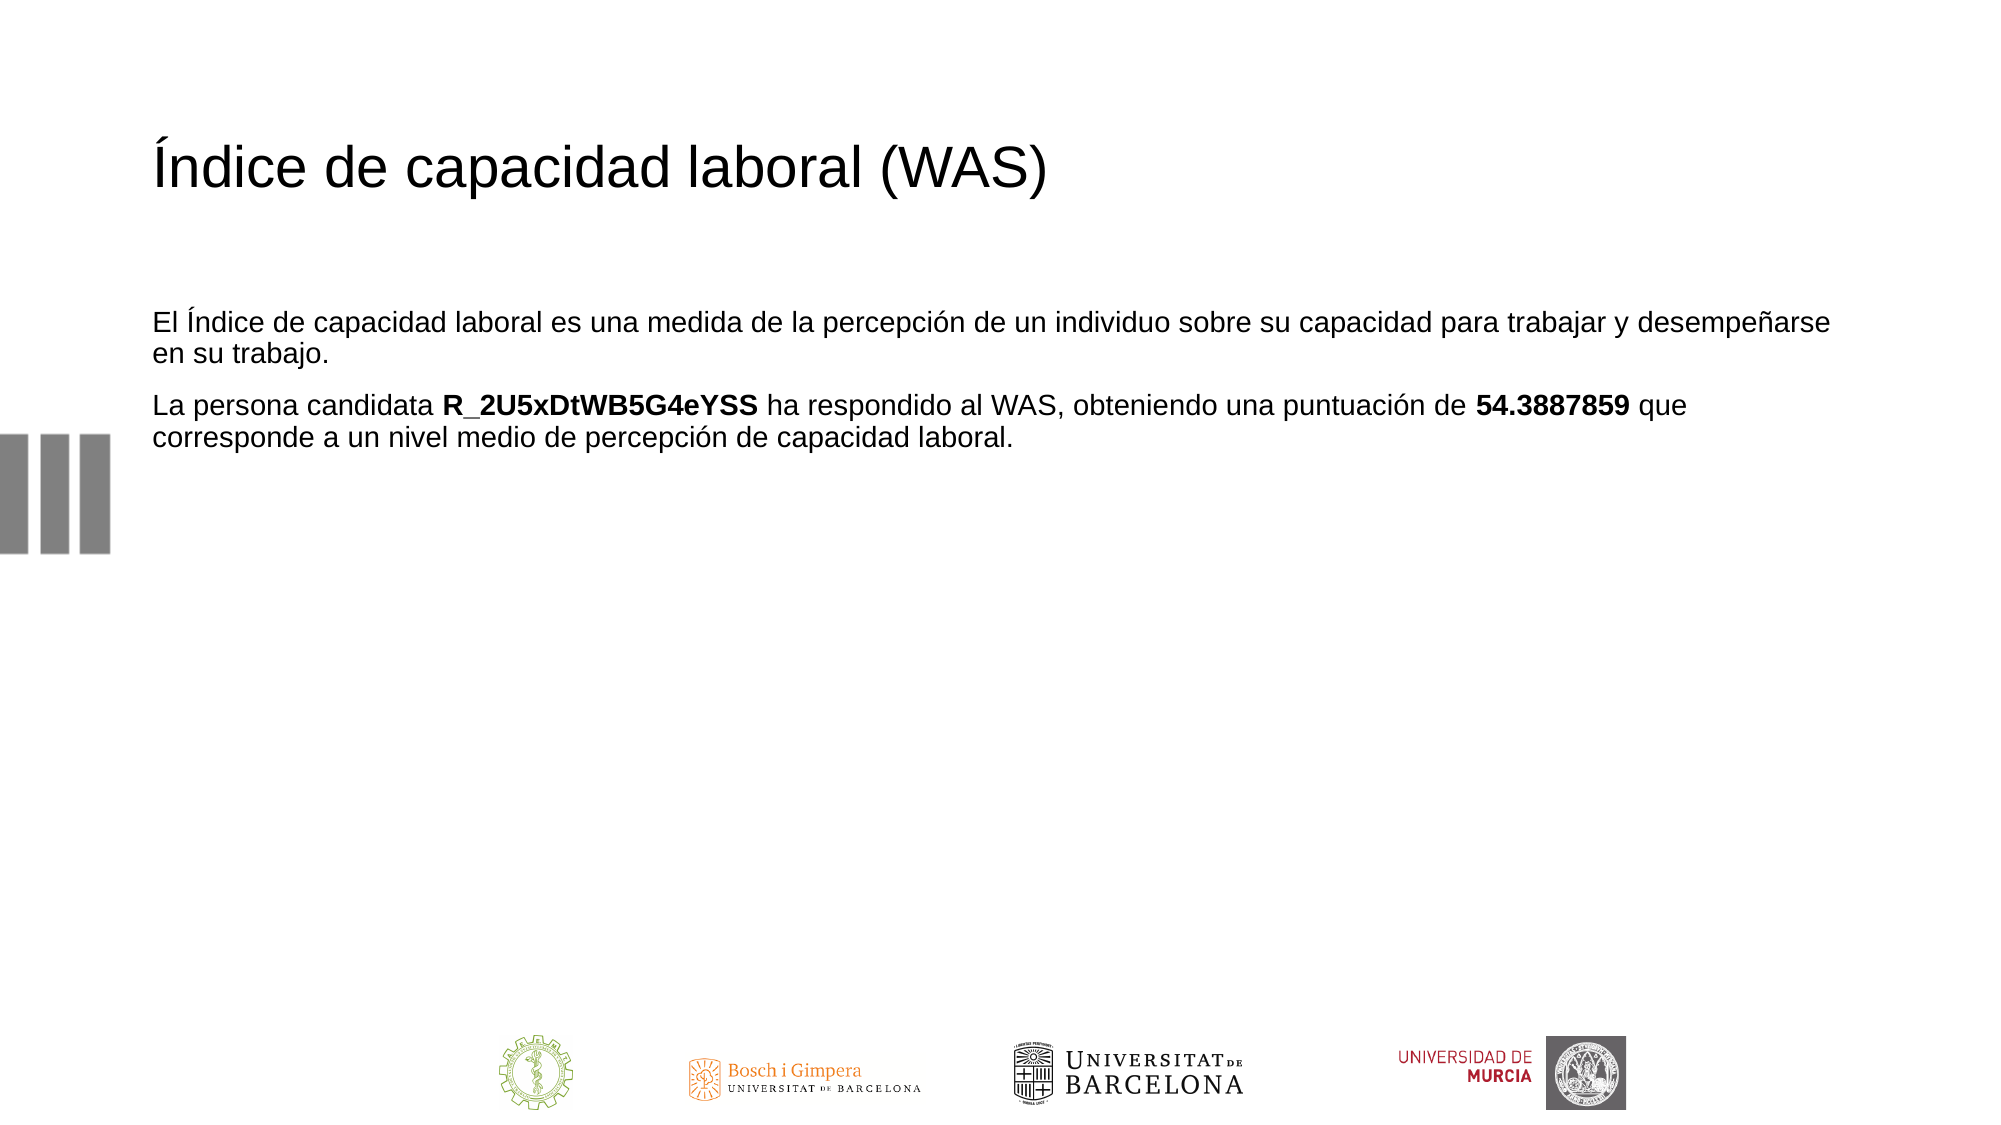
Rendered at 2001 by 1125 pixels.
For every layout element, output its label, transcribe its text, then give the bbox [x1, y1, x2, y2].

list El Índice de capacidad laboral es una medida de la percepción de un individuo sobre su capacidad para trabajar y desempeñarse en su trabajo. La persona candidata R_2U5xDtWB5G4eYSS ha respondido al WAS, obteniendo una puntuación de 54.3887859 que corresponde a un nivel medio de percepción de capacidad laboral. [137, 299, 1863, 1014]
picture [684, 1031, 926, 1125]
picture [1331, 1036, 1627, 1110]
picture [499, 1035, 573, 1110]
picture [0, 420, 123, 563]
picture [1014, 1042, 1243, 1105]
title Índice de capacidad laboral (WAS) [137, 59, 1863, 278]
